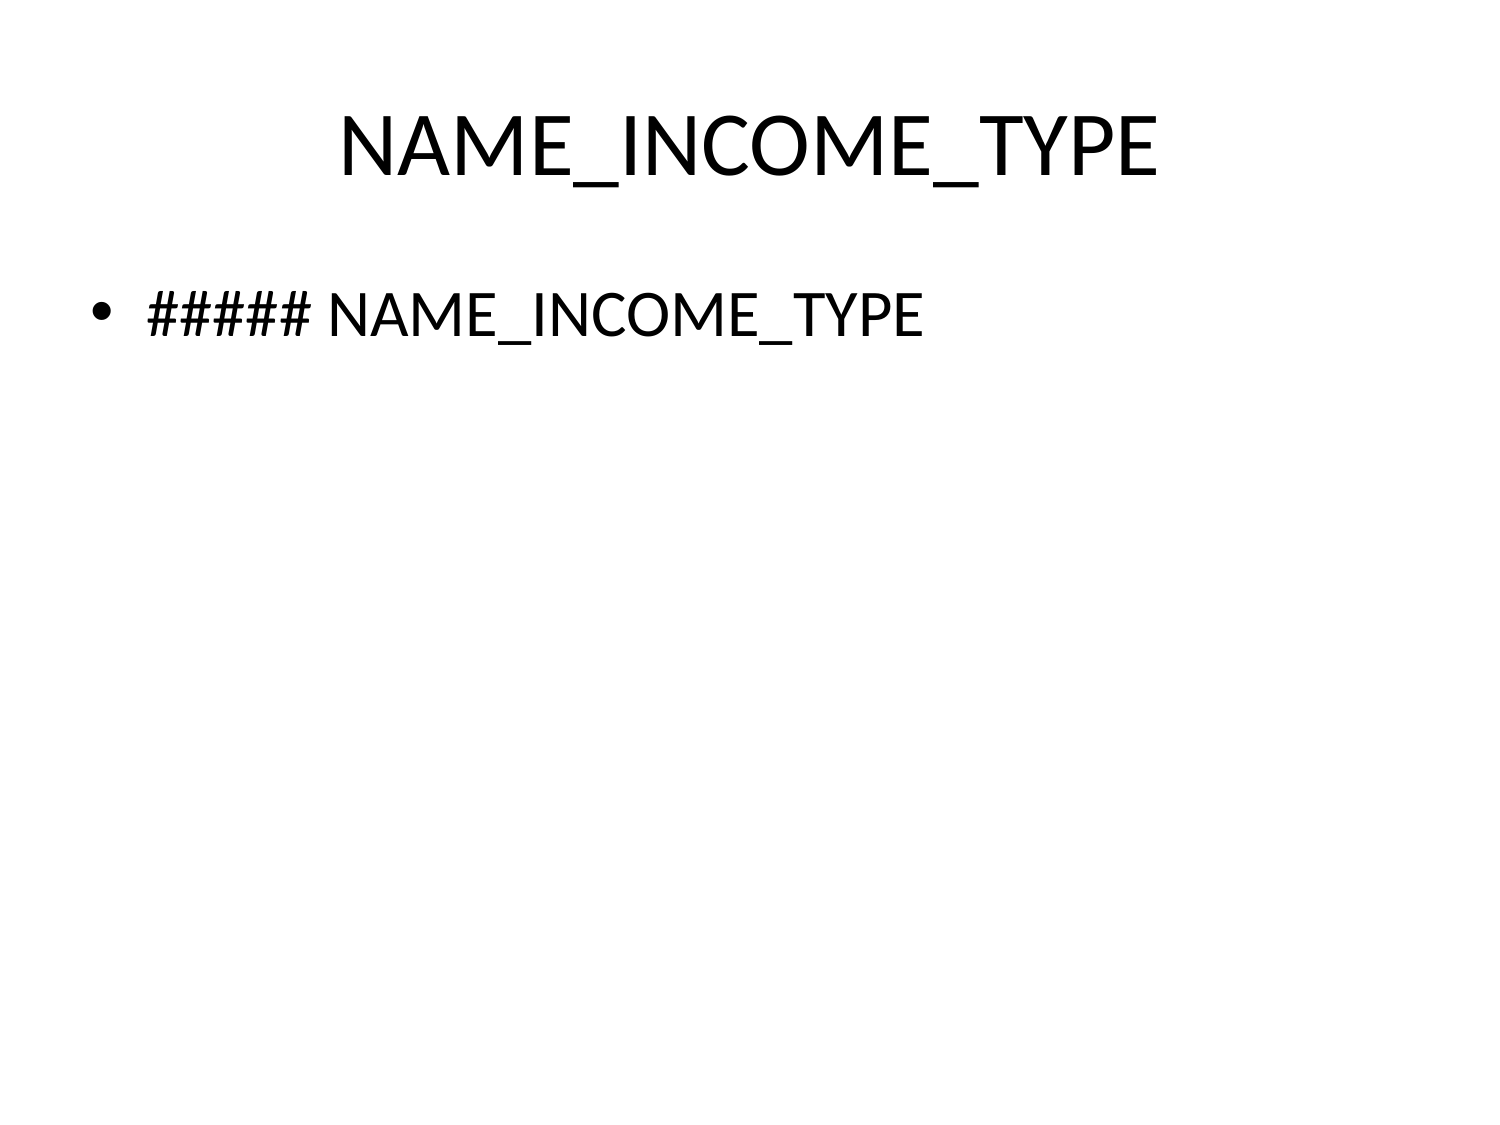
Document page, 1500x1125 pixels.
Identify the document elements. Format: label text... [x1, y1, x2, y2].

title NAME_INCOME_TYPE [75, 45, 1425, 233]
list ##### NAME_INCOME_TYPE [75, 262, 1425, 1005]
